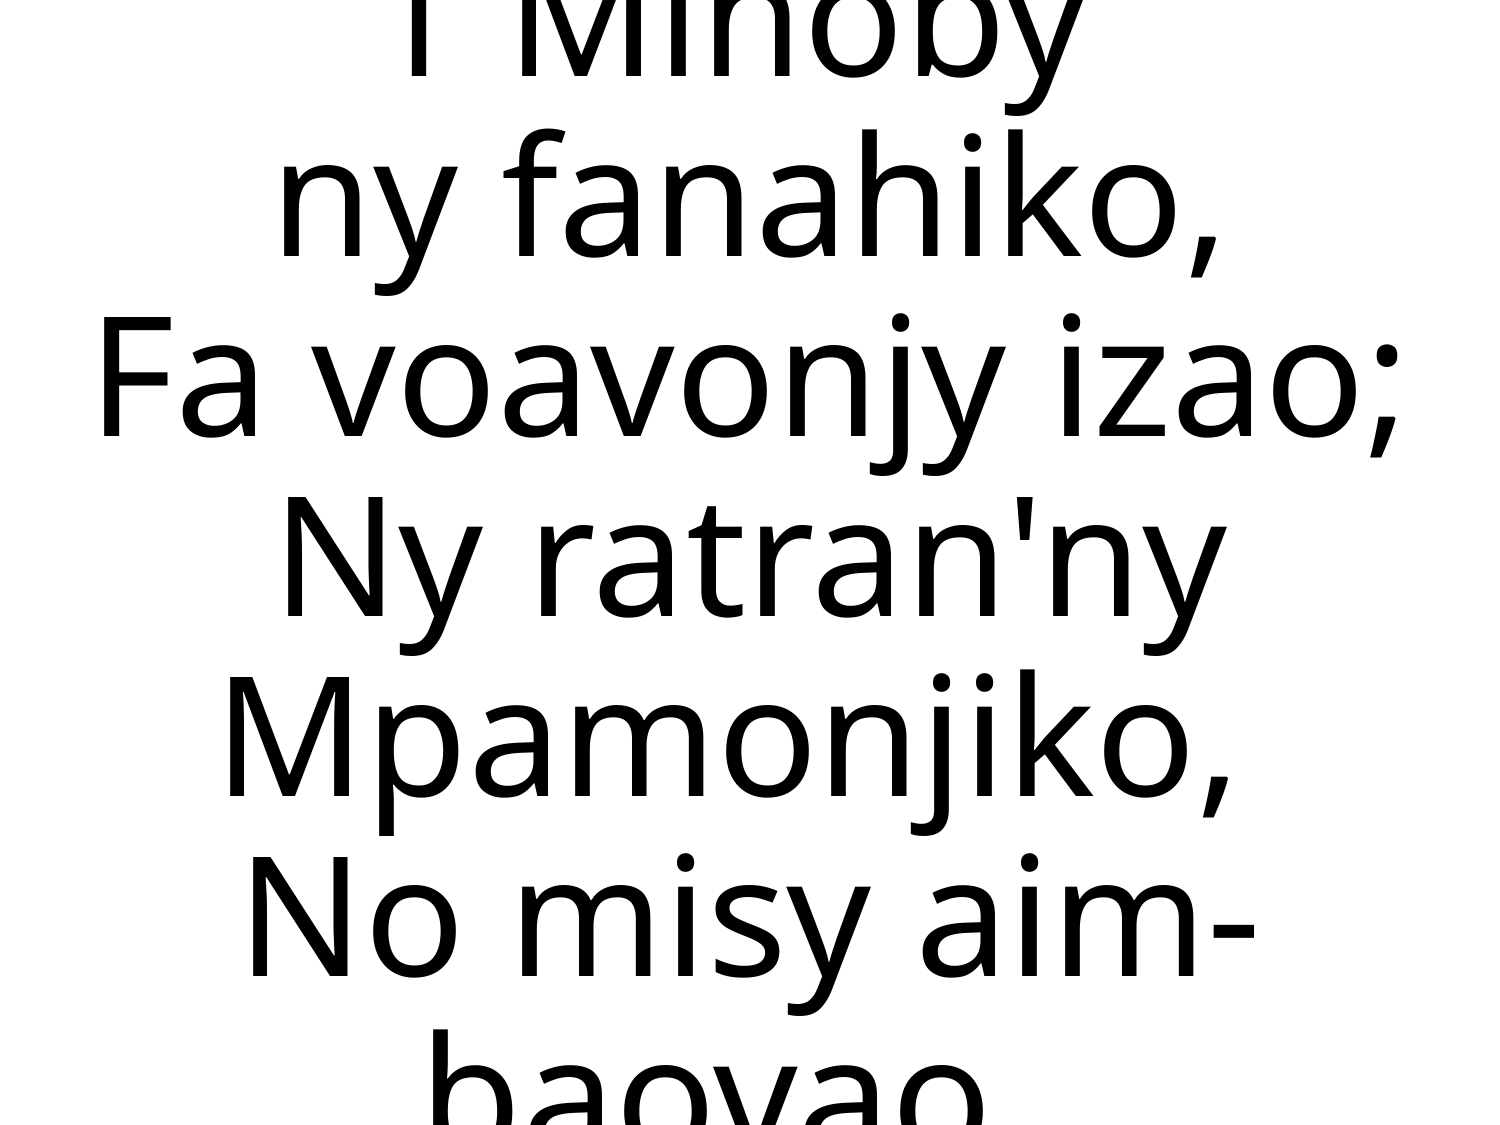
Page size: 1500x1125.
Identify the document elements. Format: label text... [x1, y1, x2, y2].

title 1 Mihoby ny fanahiko, Fa voavonjy izao; Ny ratran'ny Mpamonjiko, No misy aim-baovao. [0, 453, 1500, 672]
